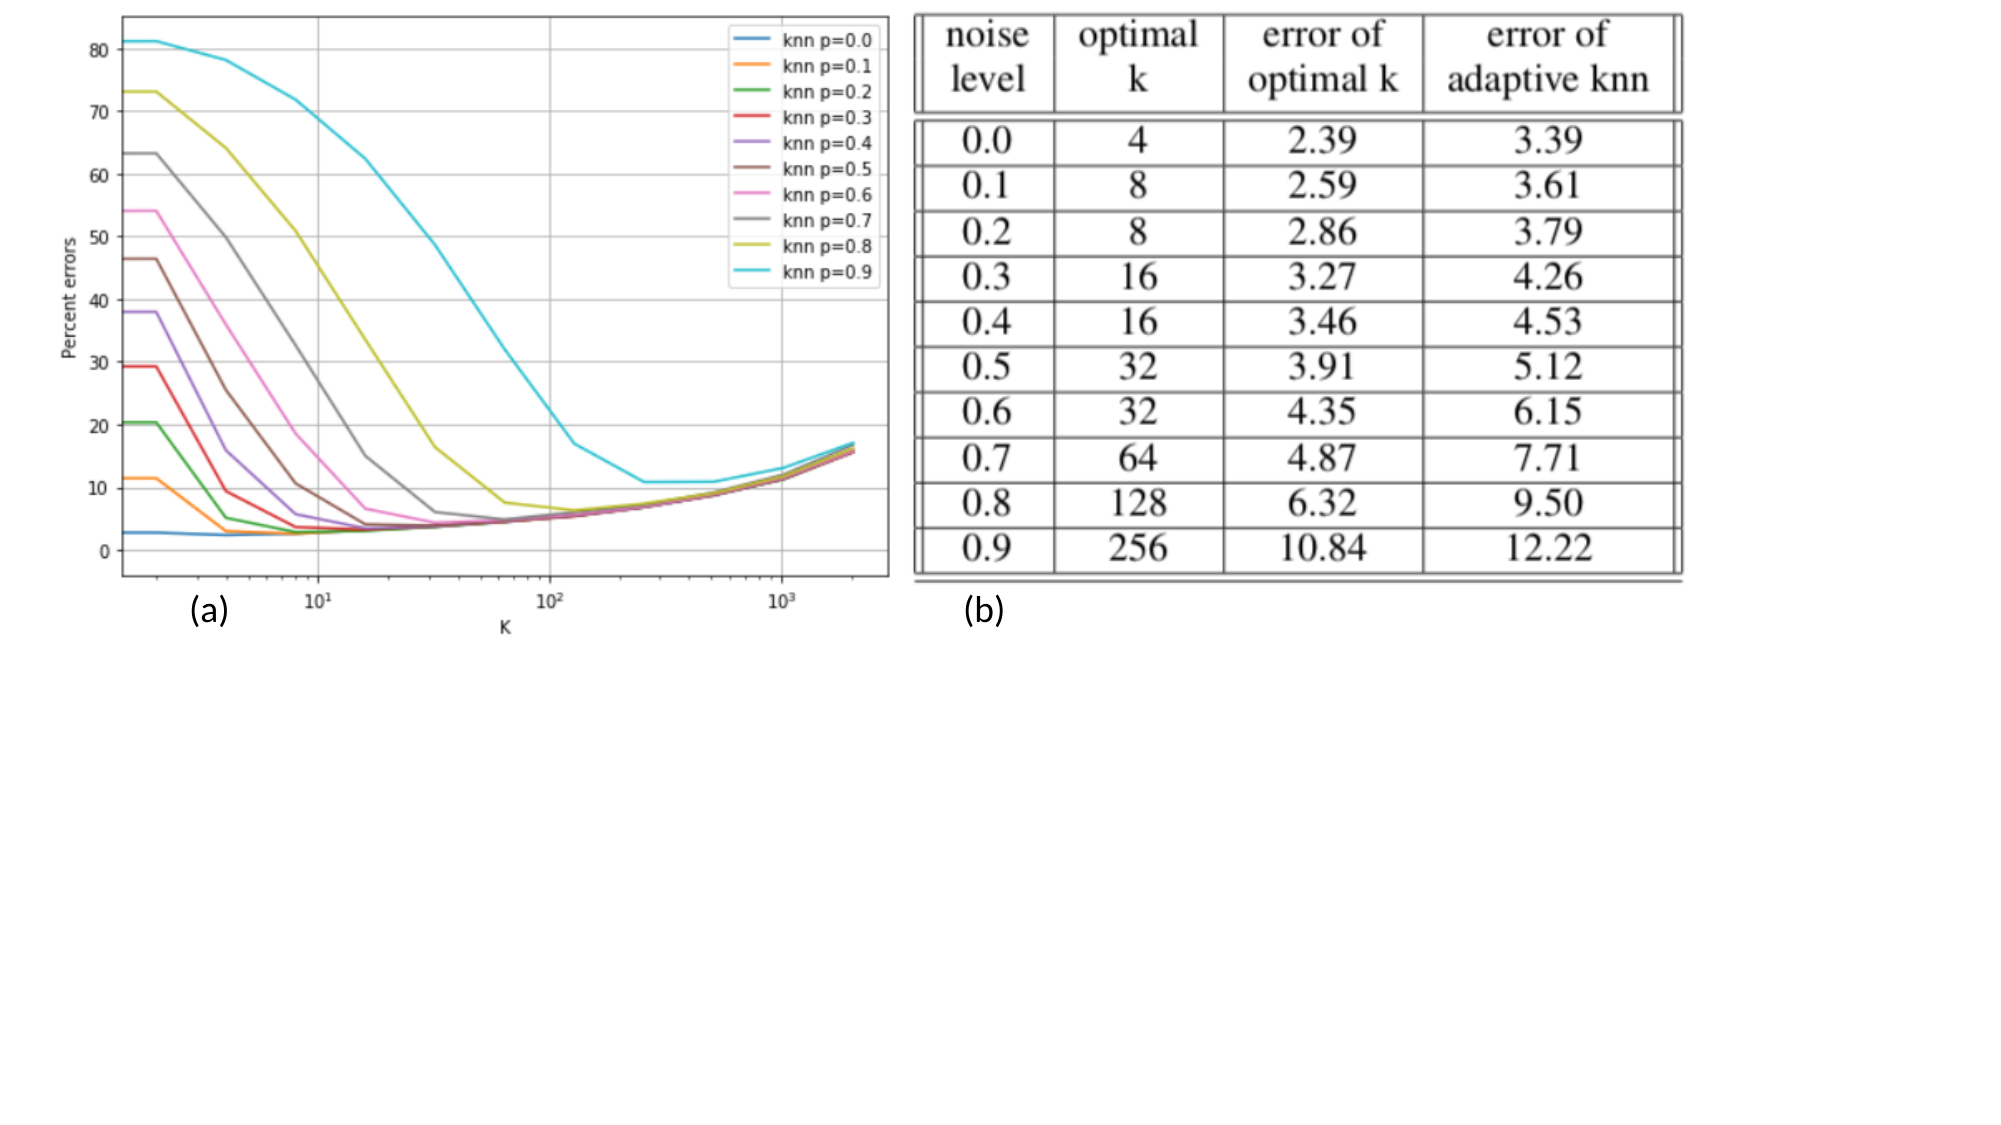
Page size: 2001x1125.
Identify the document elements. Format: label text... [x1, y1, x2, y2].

picture [46, 0, 1688, 645]
text_box (b) [948, 588, 1030, 638]
